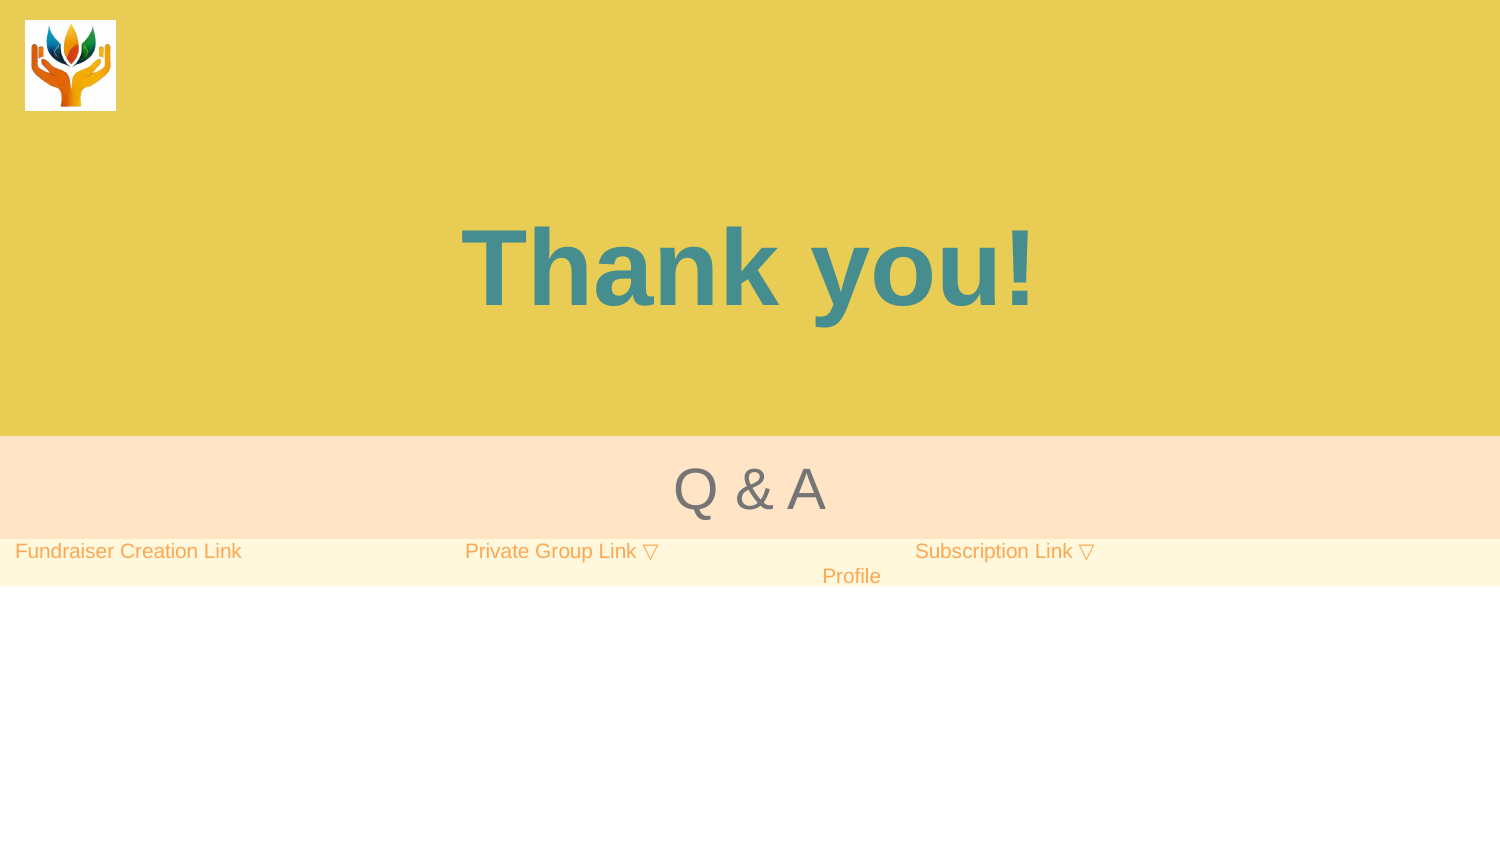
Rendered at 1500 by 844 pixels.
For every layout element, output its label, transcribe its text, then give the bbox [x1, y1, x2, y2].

title Thank you! [51, 93, 1449, 431]
subtitle Q & A [51, 436, 1449, 540]
picture [25, 20, 116, 111]
